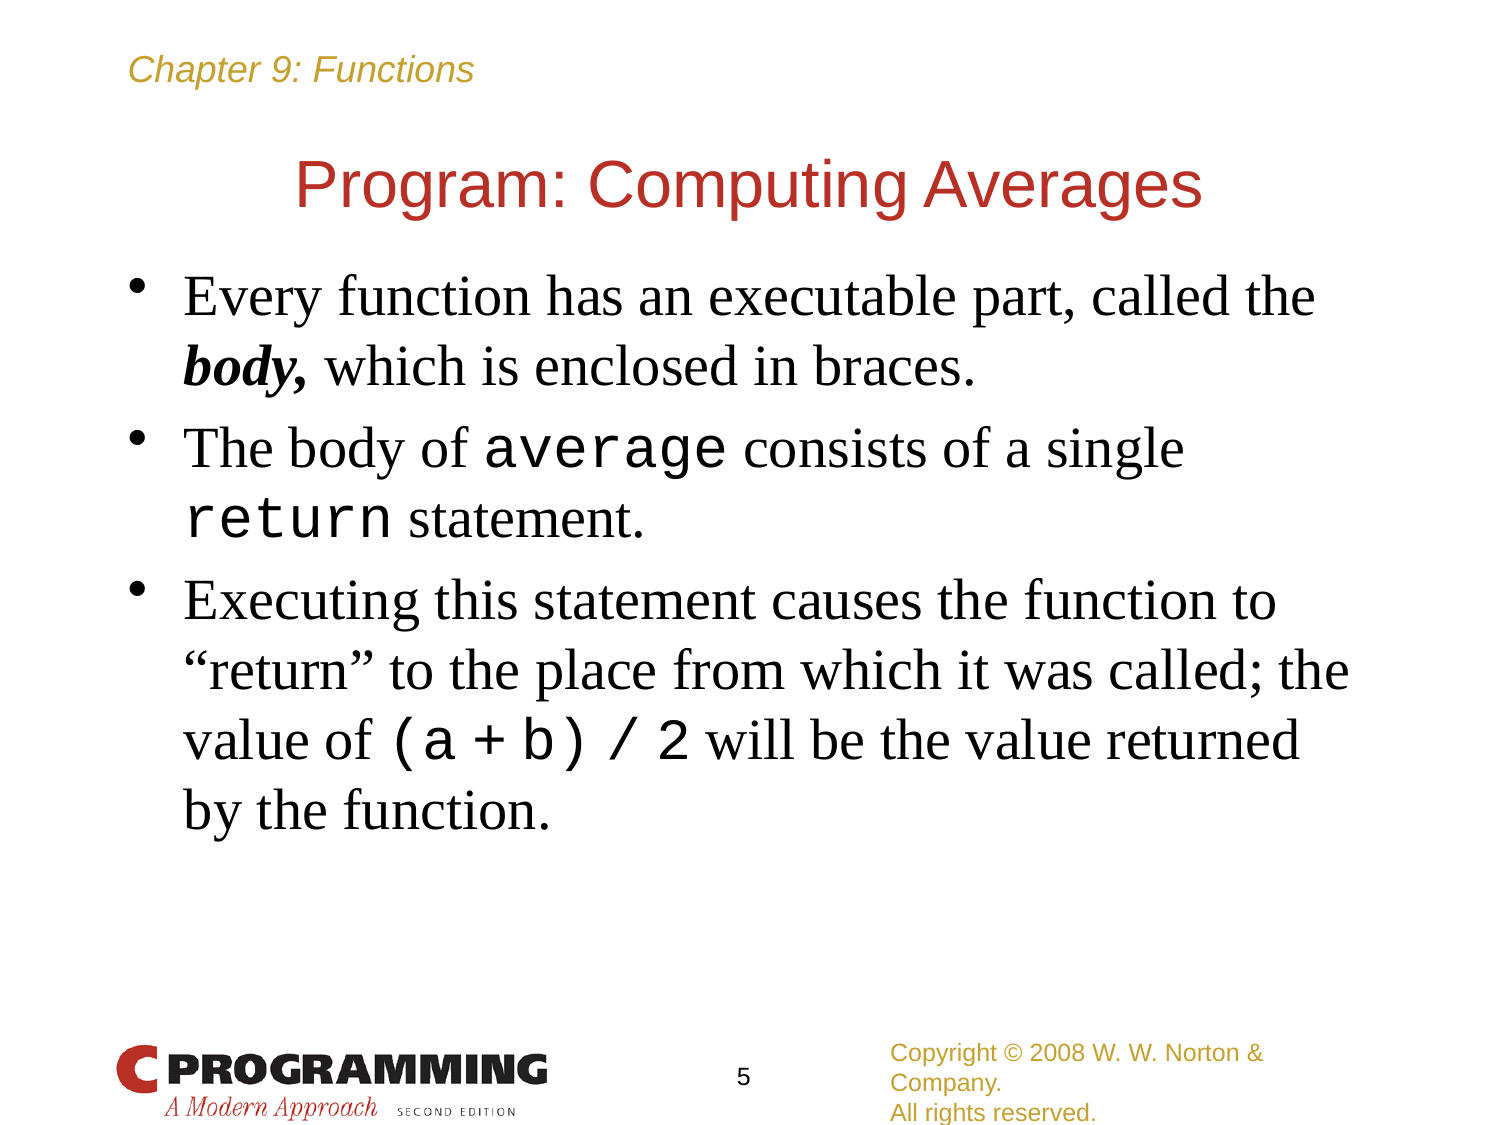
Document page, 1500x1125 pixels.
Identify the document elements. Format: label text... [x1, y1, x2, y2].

title Program: Computing Averages [112, 125, 1388, 238]
slide_number 5 [687, 1049, 801, 1101]
picture [112, 1041, 550, 1123]
list Every function has an executable part, called the body, which is enclosed in braces. The body of average consists of a single return statement. Executing this statement causes the function to “return” to the place from which it was called; the value of (a + b) / 2 will be the value returned by the function. [112, 249, 1388, 1038]
footer Copyright © 2008 W. W. Norton & Company. All rights reserved. [874, 1043, 1388, 1119]
